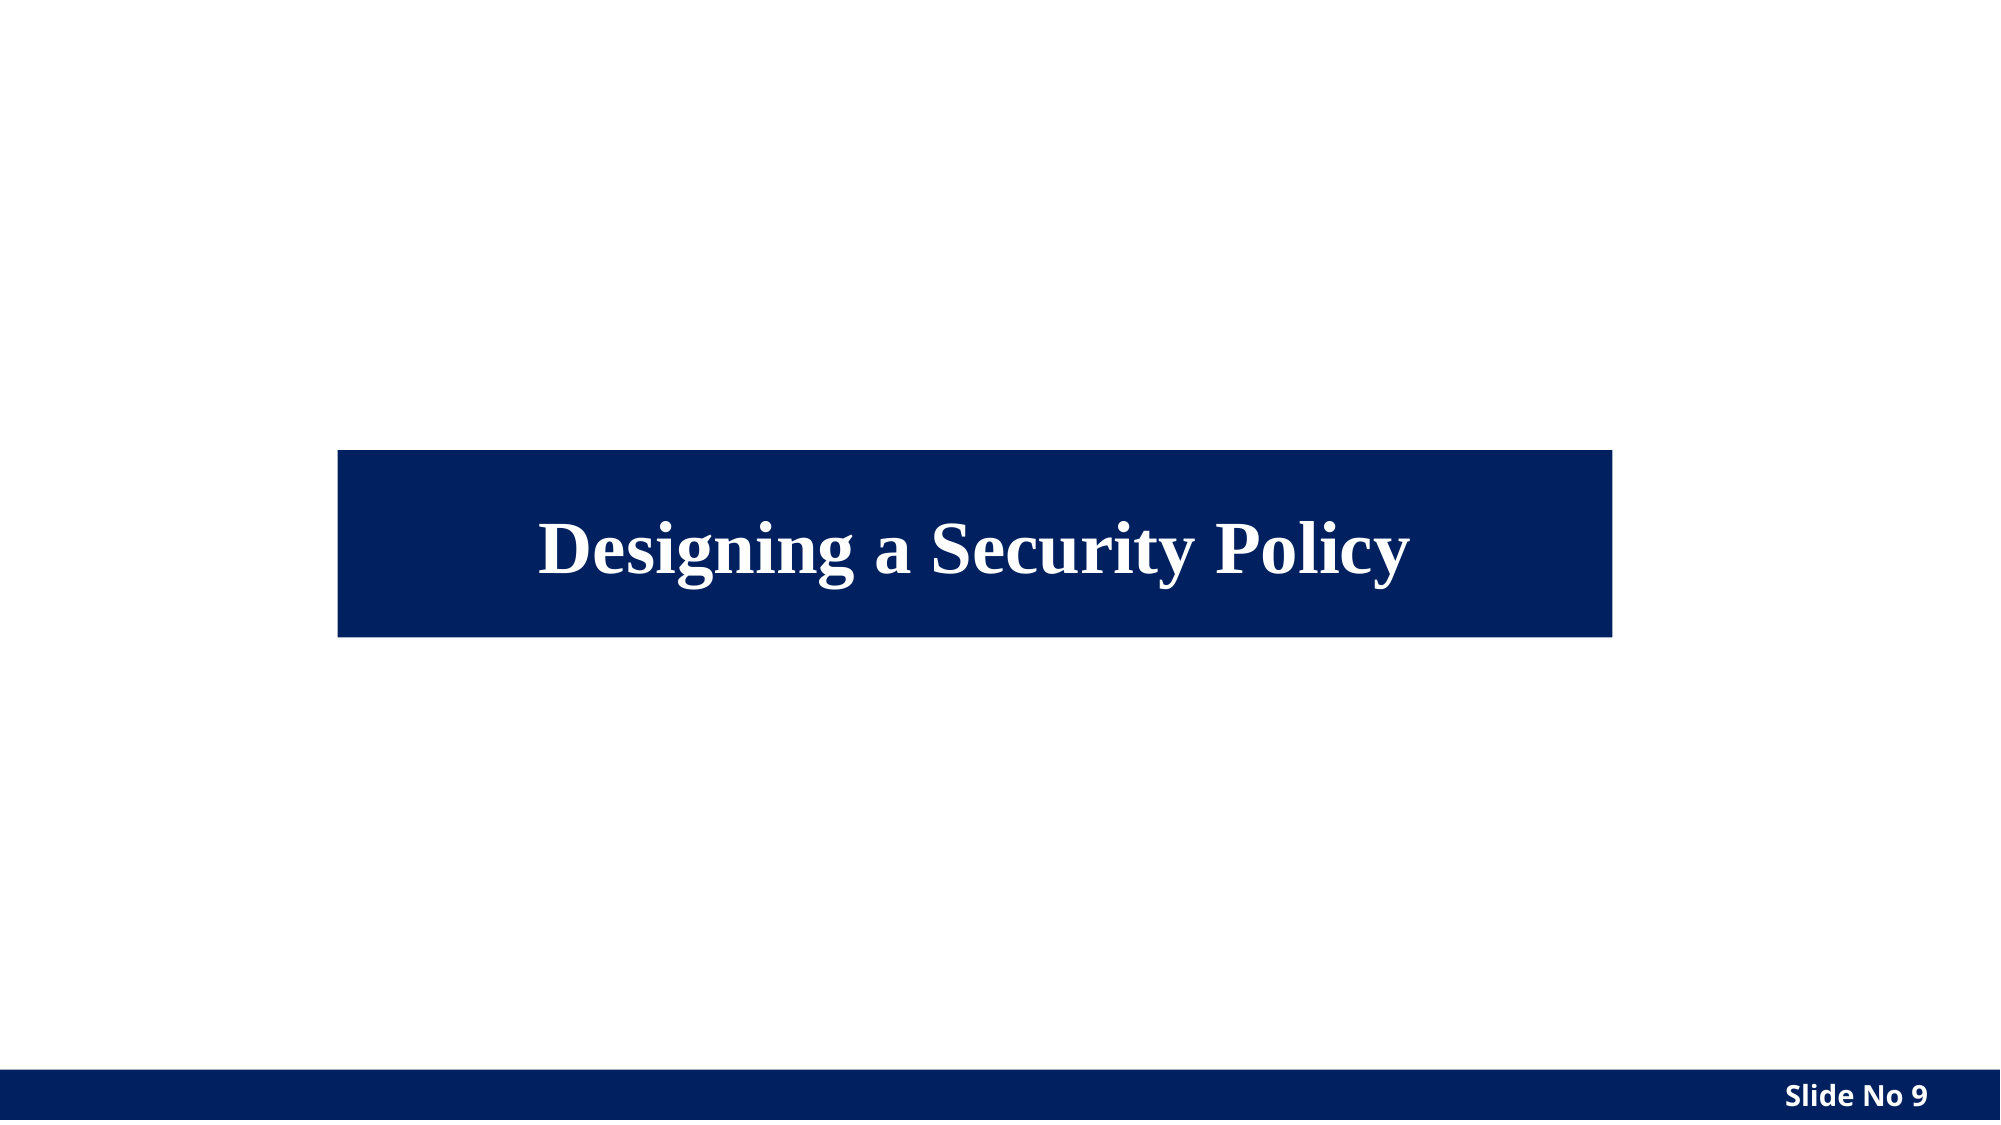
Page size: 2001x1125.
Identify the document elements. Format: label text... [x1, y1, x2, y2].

title Designing a Security Policy [337, 450, 1613, 638]
